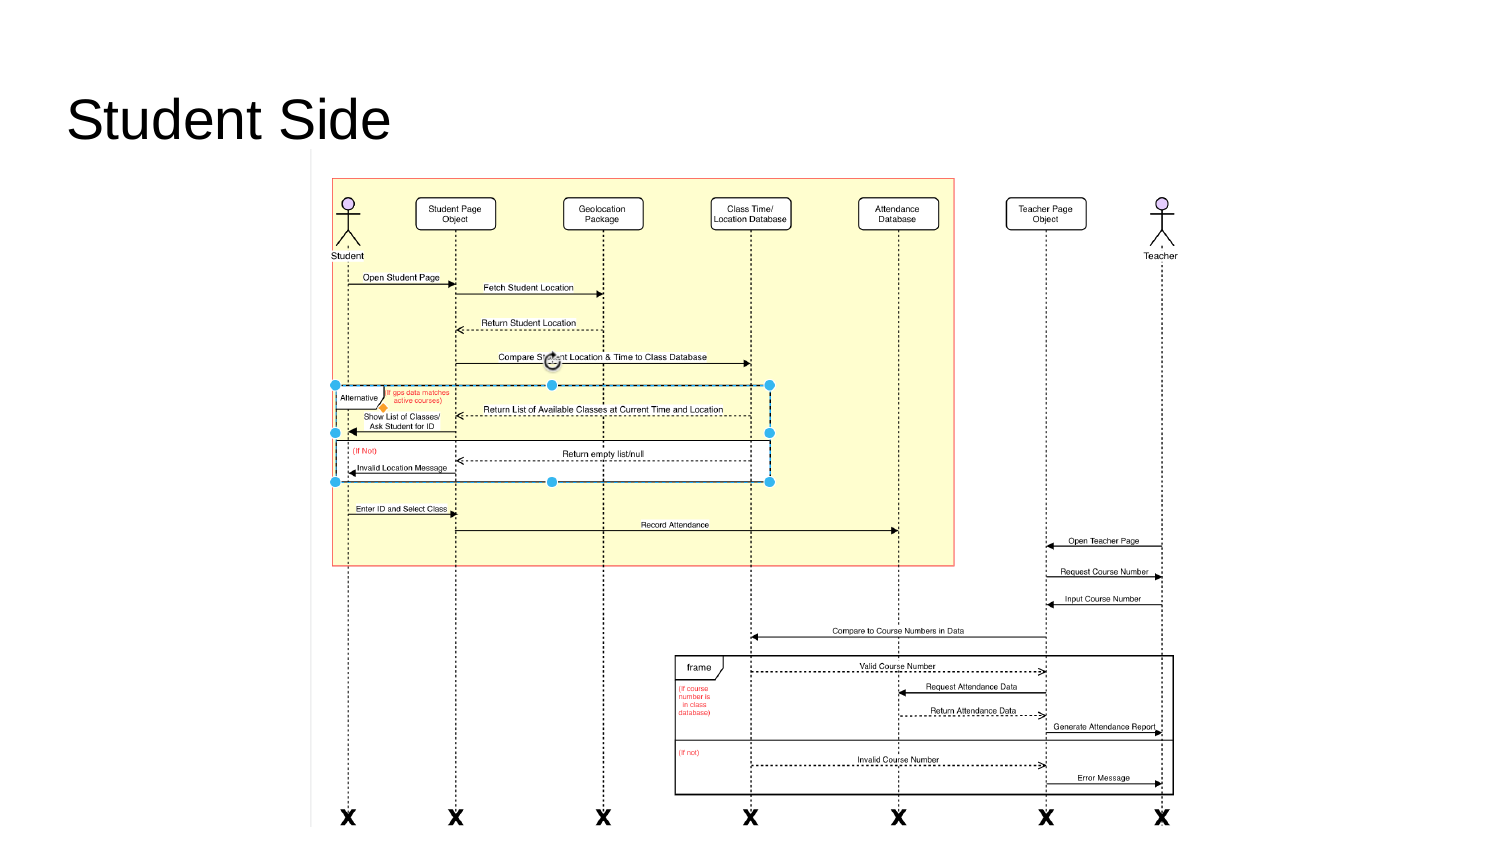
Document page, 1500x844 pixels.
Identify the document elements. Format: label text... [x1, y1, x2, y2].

picture [310, 149, 1190, 827]
title Student Side [51, 72, 1449, 167]
